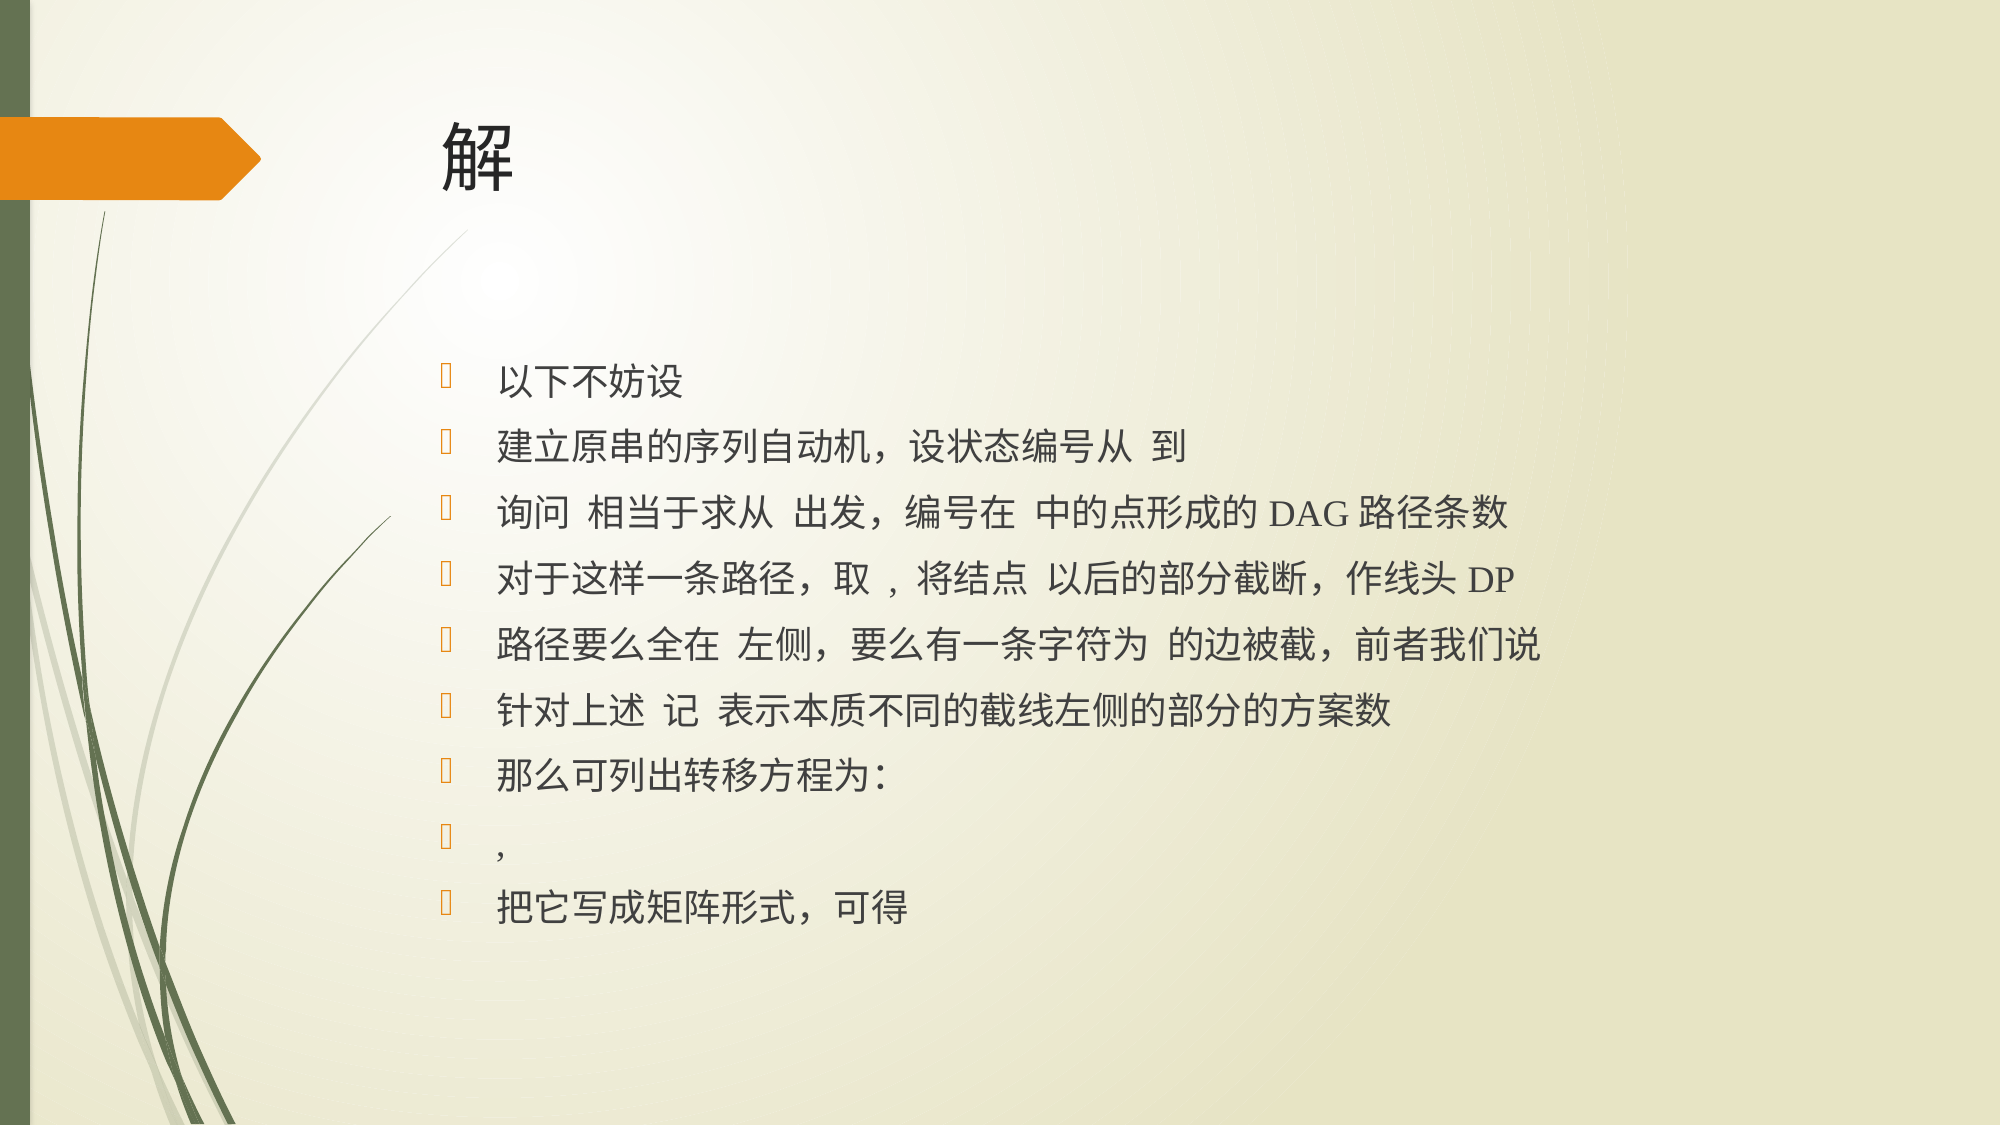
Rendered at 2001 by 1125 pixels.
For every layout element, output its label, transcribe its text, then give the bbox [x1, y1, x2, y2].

title 解 [425, 102, 1888, 313]
